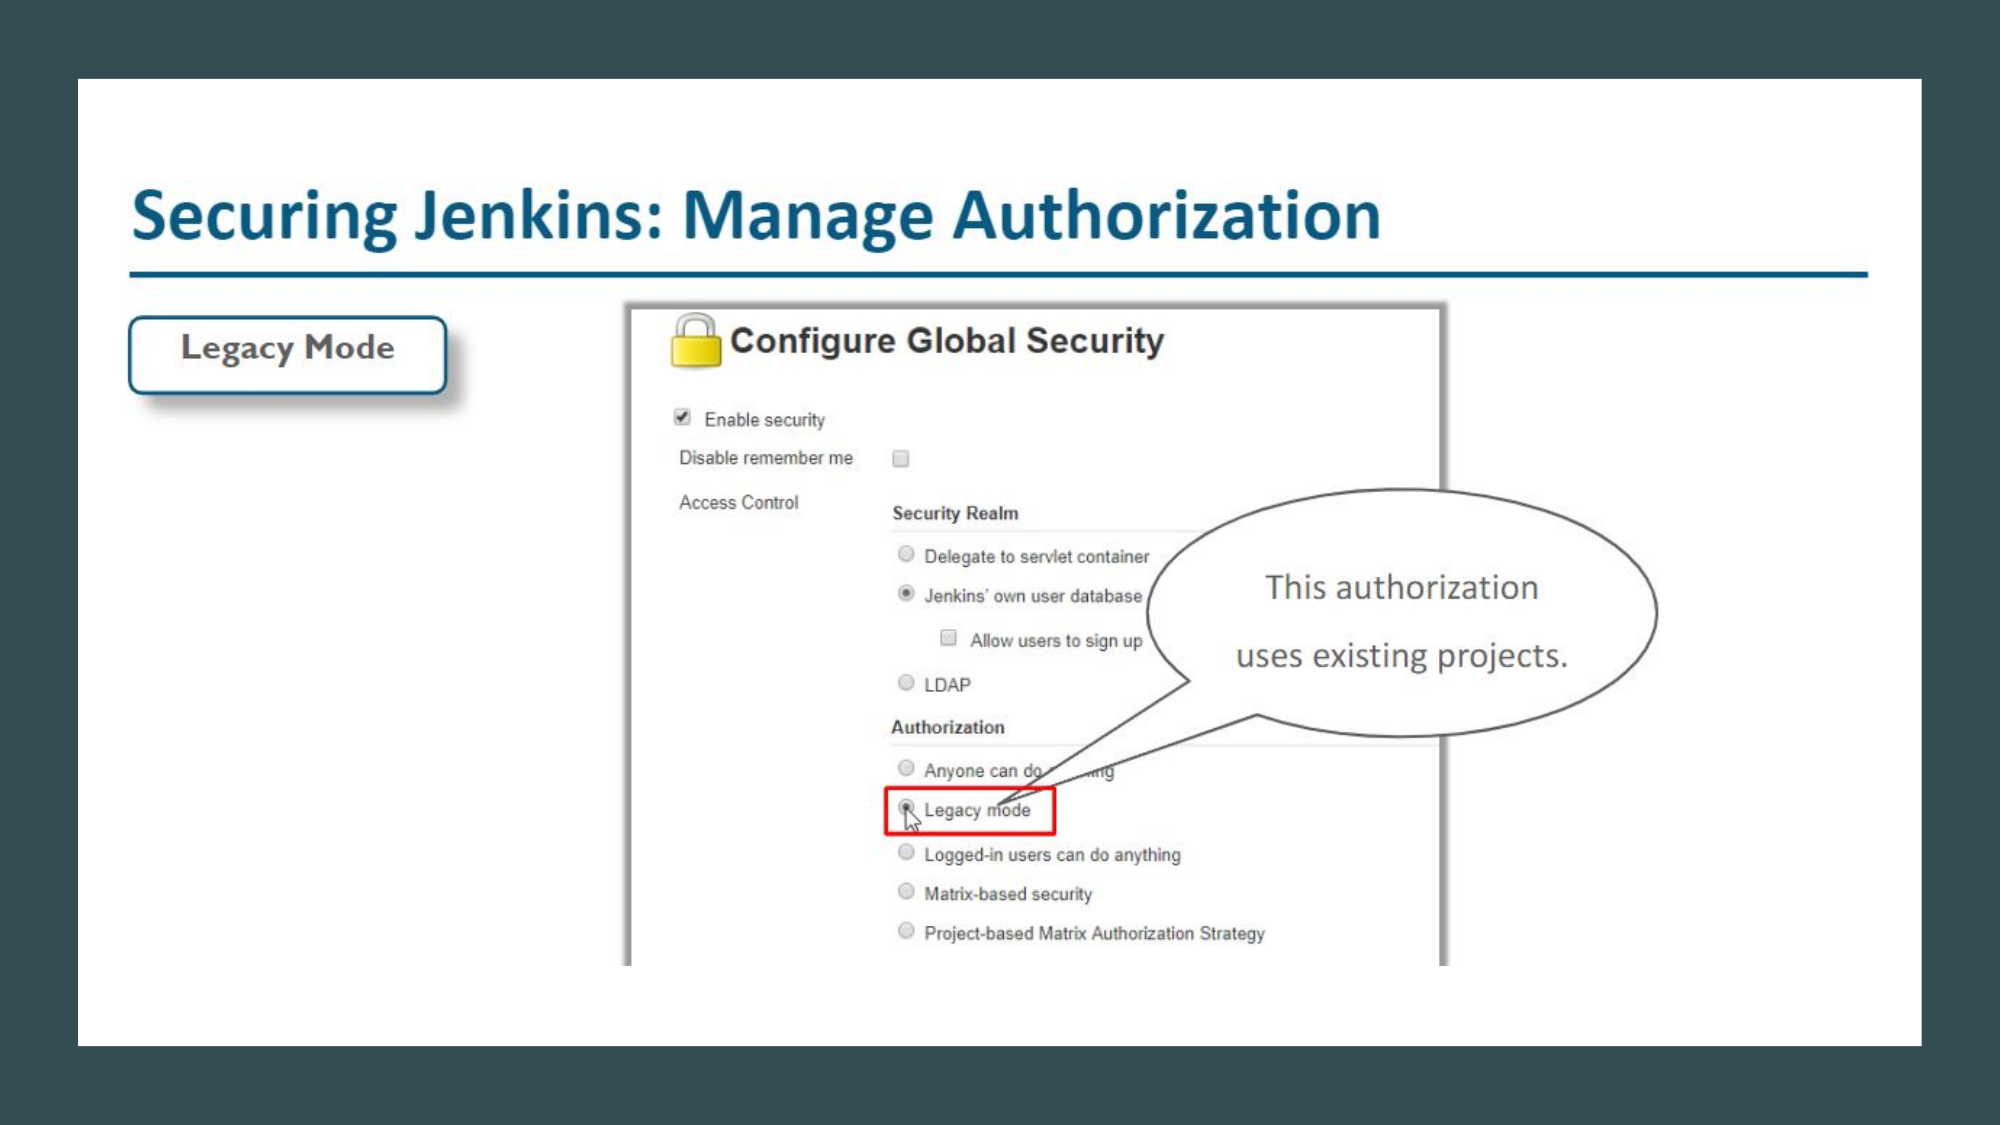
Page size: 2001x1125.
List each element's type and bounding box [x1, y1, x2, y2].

text_box [77, 78, 1923, 1047]
list [105, 159, 1895, 966]
text_box [0, 0, 2000, 1125]
